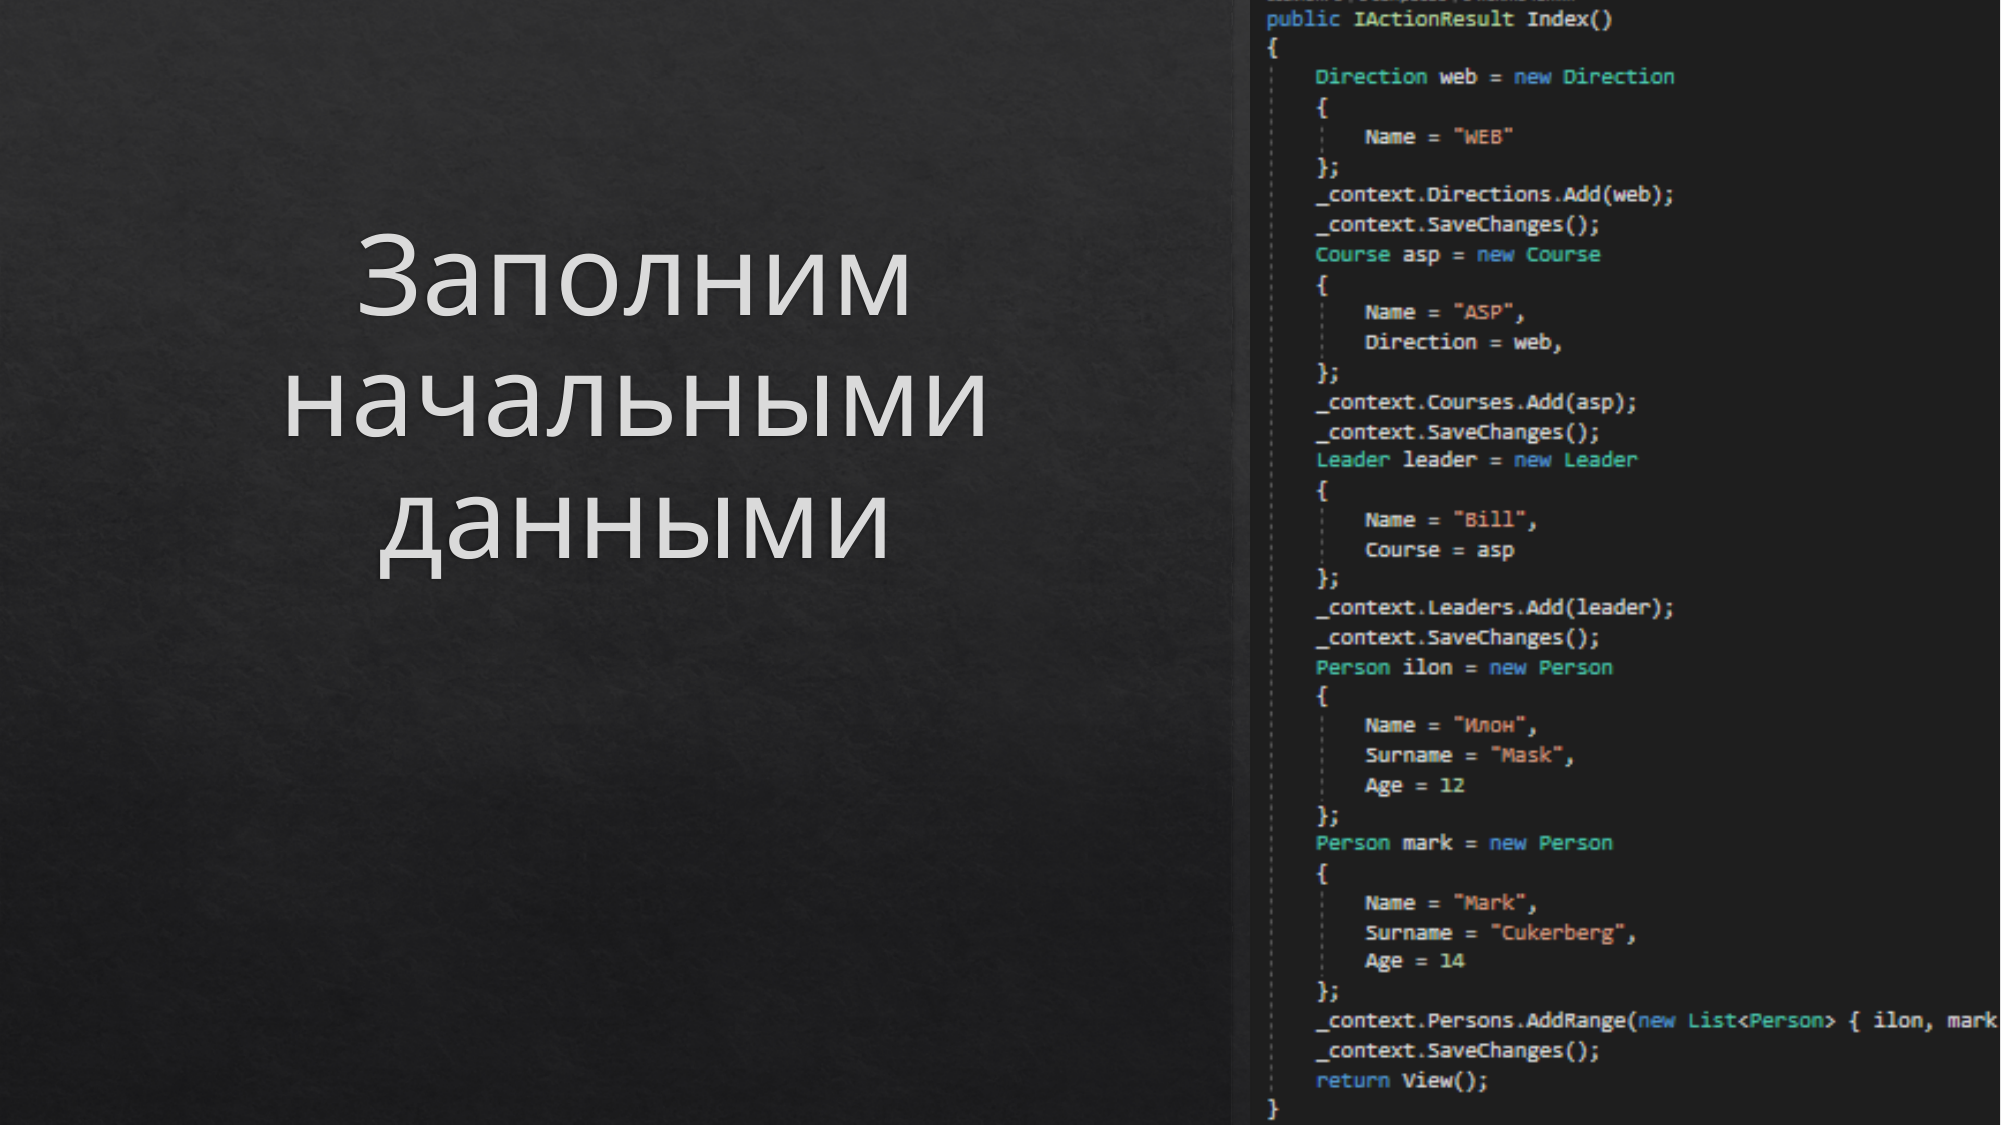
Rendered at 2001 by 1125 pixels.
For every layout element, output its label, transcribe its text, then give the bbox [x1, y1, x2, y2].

picture [1230, 0, 2000, 1125]
title Заполним начальными данными [190, 202, 1083, 591]
